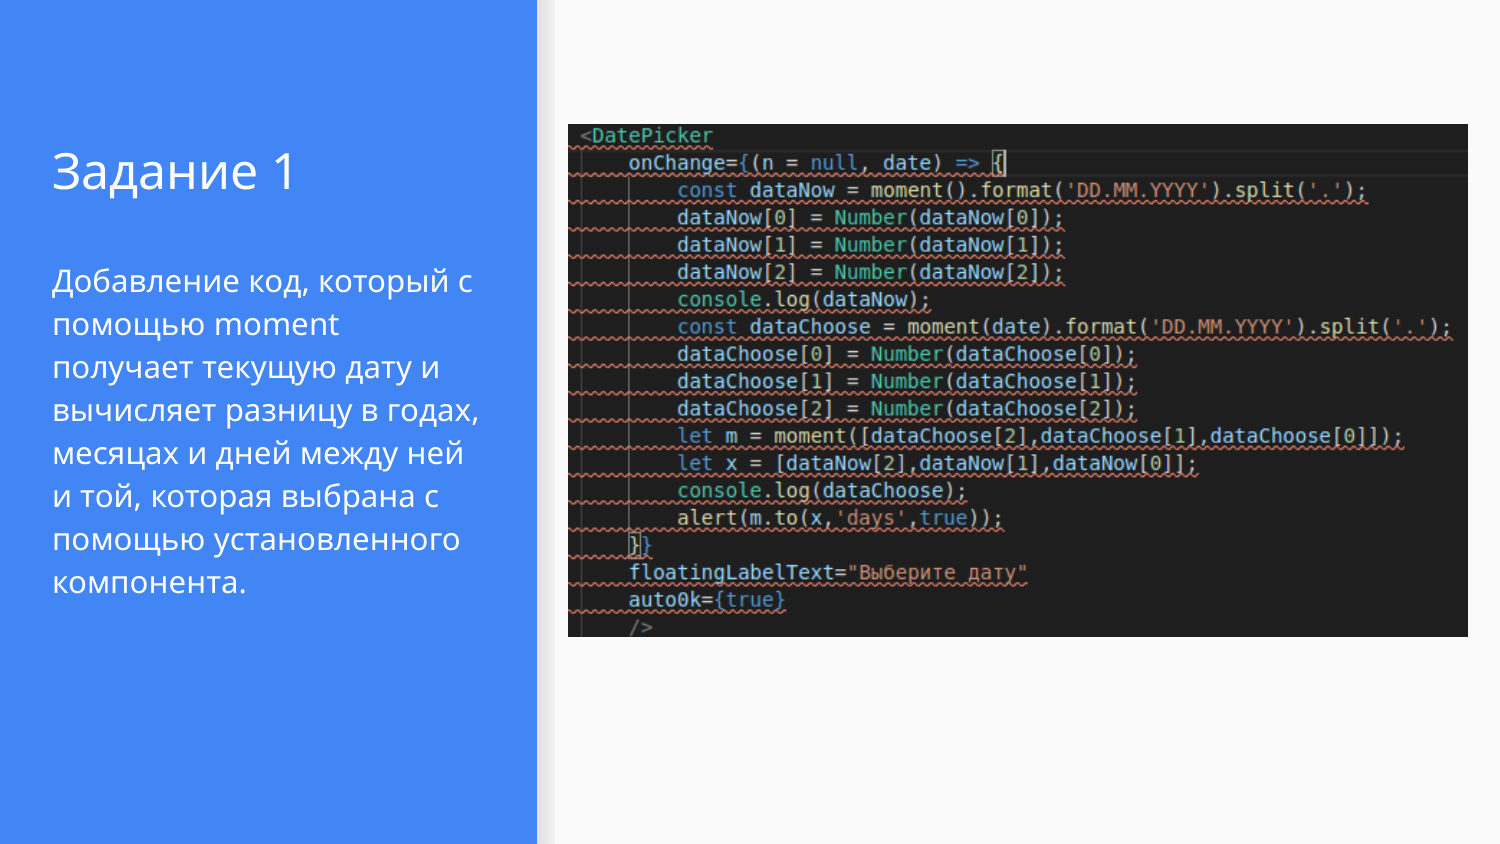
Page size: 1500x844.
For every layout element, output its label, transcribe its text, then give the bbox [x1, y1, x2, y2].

list Добавление код, который с помощью moment получает текущую дату и вычисляет разницу в годах, месяцах и дней между ней и той, которая выбрана с помощью установленного компонента. [37, 240, 498, 760]
picture [568, 123, 1468, 637]
title Задание 1 [37, 58, 498, 216]
